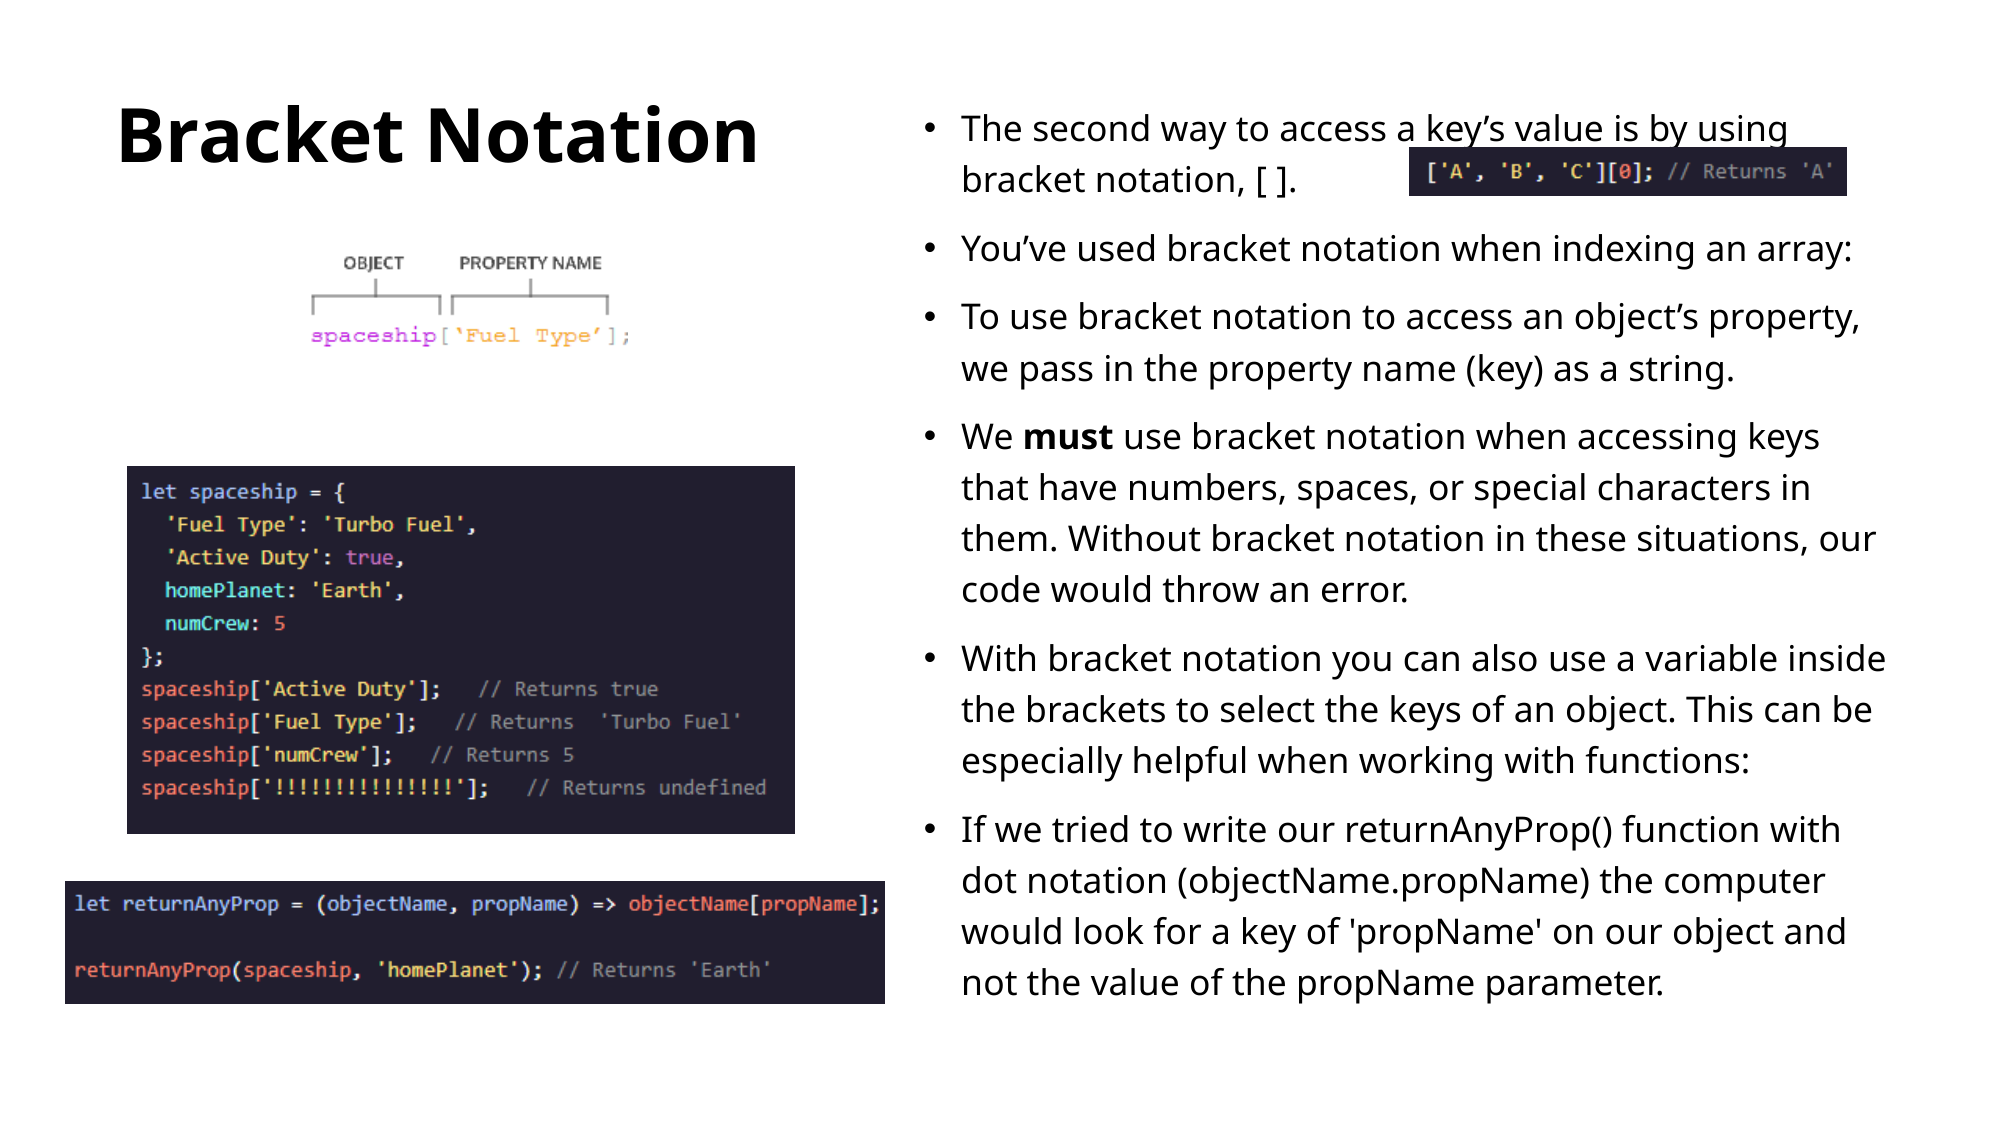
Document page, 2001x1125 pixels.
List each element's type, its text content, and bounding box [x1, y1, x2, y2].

picture [127, 466, 795, 834]
title Bracket Notation [100, 90, 908, 276]
list The second way to access a key’s value is by using bracket notation, [ ]. You’ve used bracket notation when indexing an array: To use bracket notation to access an object’s property, we pass in the property name (key) as a string. We must use bracket notation when accessing keys that have numbers, spaces, or special characters in them. Without bracket notation in these situations, our code would throw an error. With bracket notation you can also use a variable inside the brackets to select the keys of an object. This can be especially helpful when working with functions: If we tried to write our returnAnyProp() function with dot notation (objectName.propName) the computer would look for a key of 'propName' on our object and not the value of the propName parameter. [908, 90, 1910, 1021]
picture [293, 219, 628, 372]
picture [1409, 147, 1847, 196]
picture [65, 881, 885, 1004]
